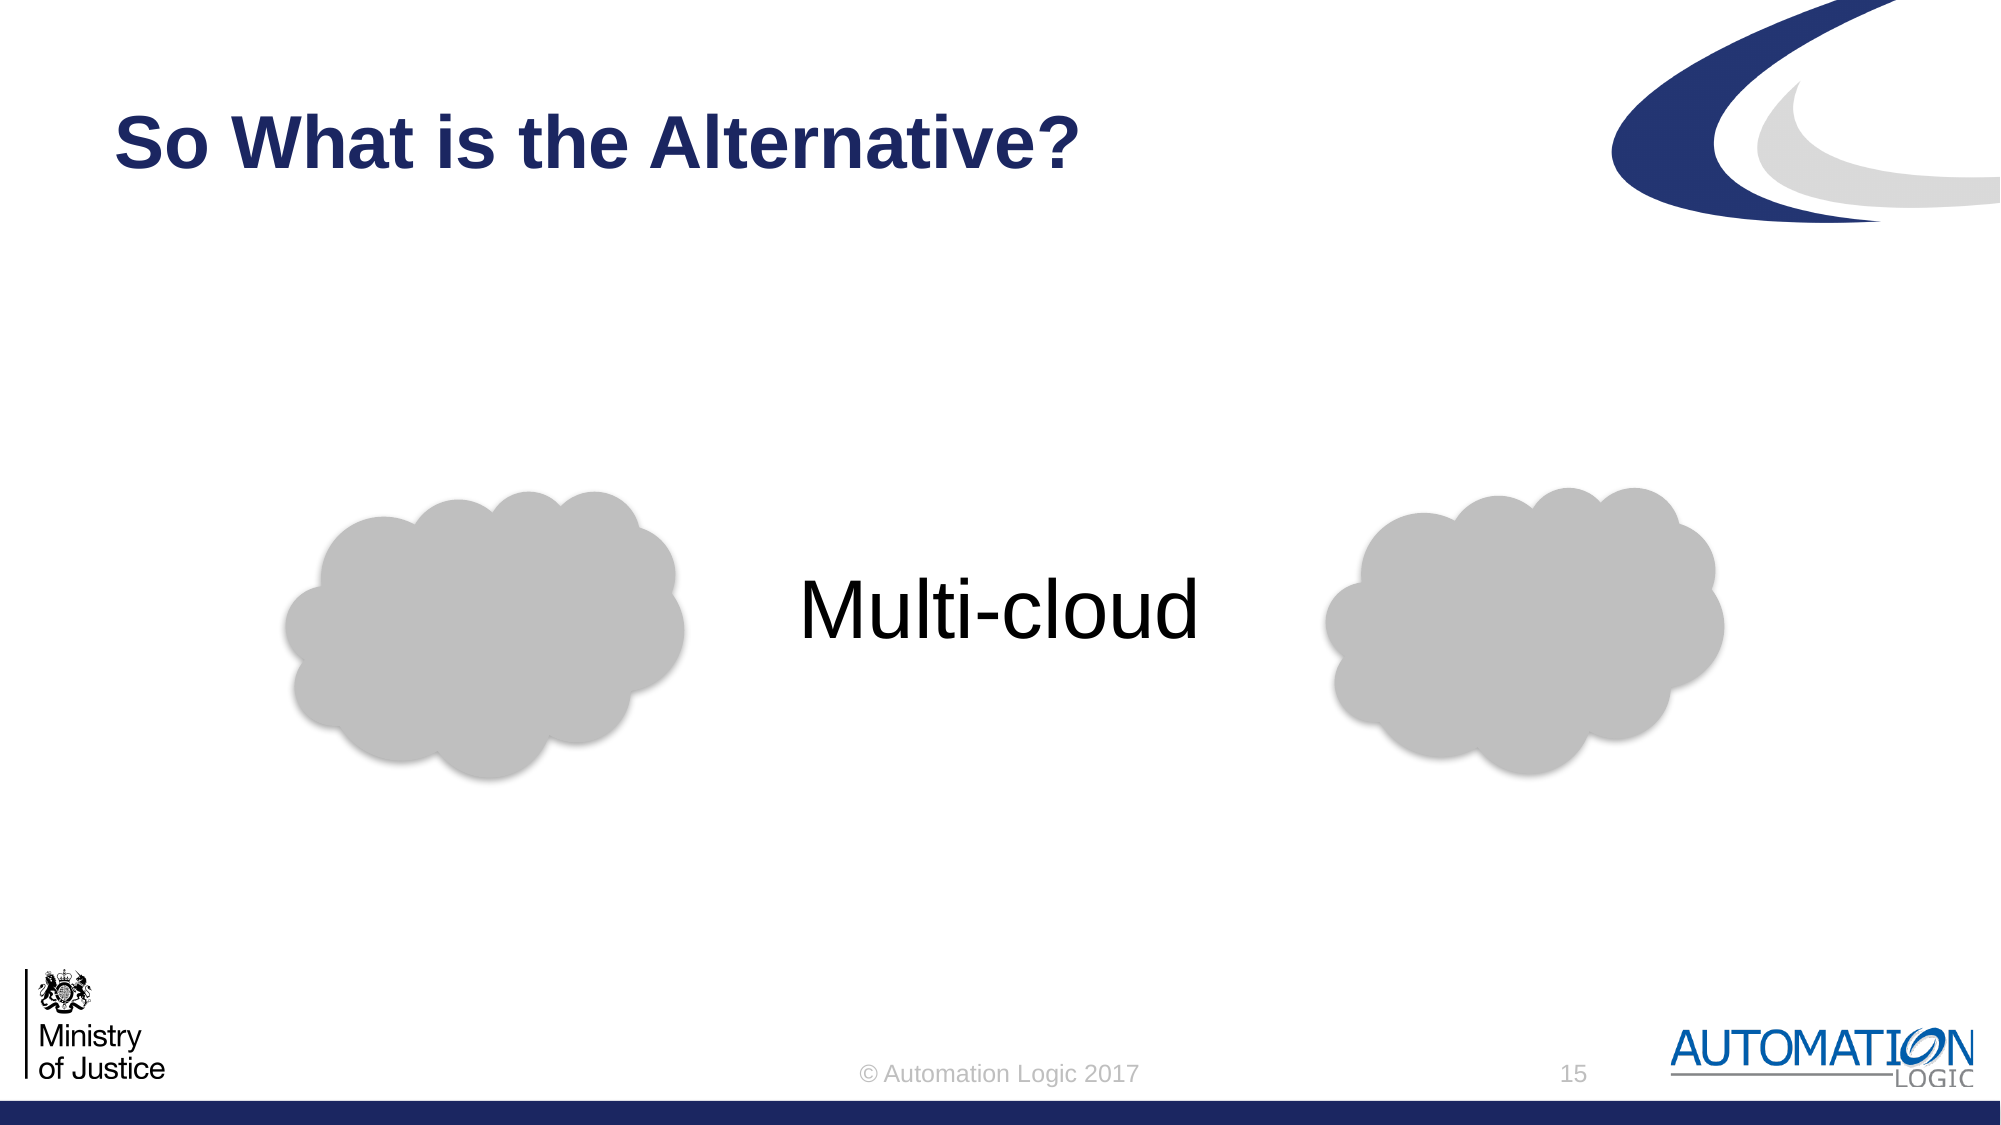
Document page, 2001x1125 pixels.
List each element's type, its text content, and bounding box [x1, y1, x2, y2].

list Multi-cloud [99, 262, 1900, 1005]
title So What is the Alternative? [99, 45, 1900, 233]
text_box [1325, 487, 1725, 774]
slide_number 15 [1326, 1042, 1603, 1103]
footer © Automation Logic 2017 [683, 1042, 1317, 1103]
picture [24, 969, 165, 1079]
picture [1670, 1027, 1974, 1087]
text_box [285, 491, 685, 778]
picture [1585, 0, 2000, 233]
